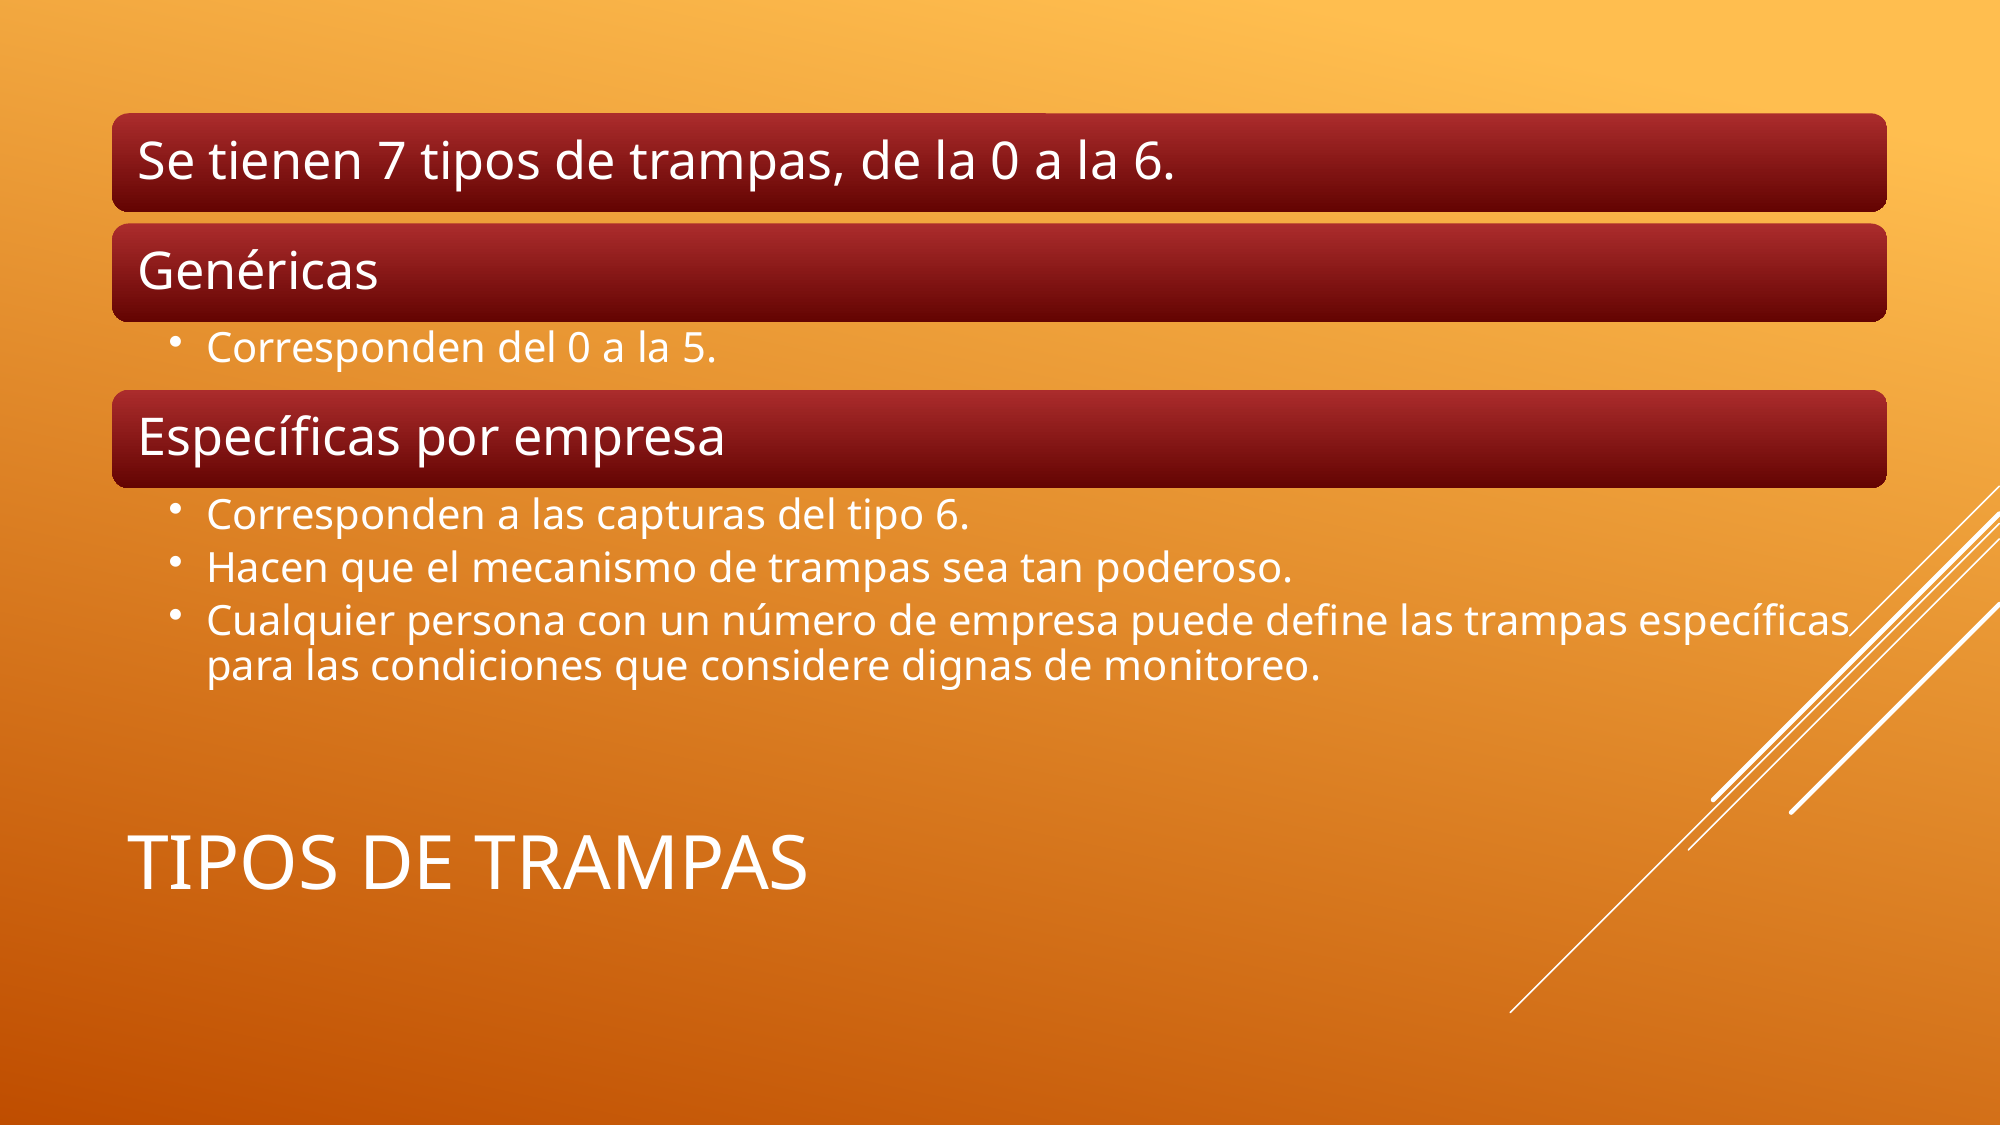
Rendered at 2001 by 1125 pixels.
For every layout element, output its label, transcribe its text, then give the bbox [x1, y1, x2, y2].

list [111, 112, 1888, 706]
title Tipos de trampas [112, 736, 1513, 984]
